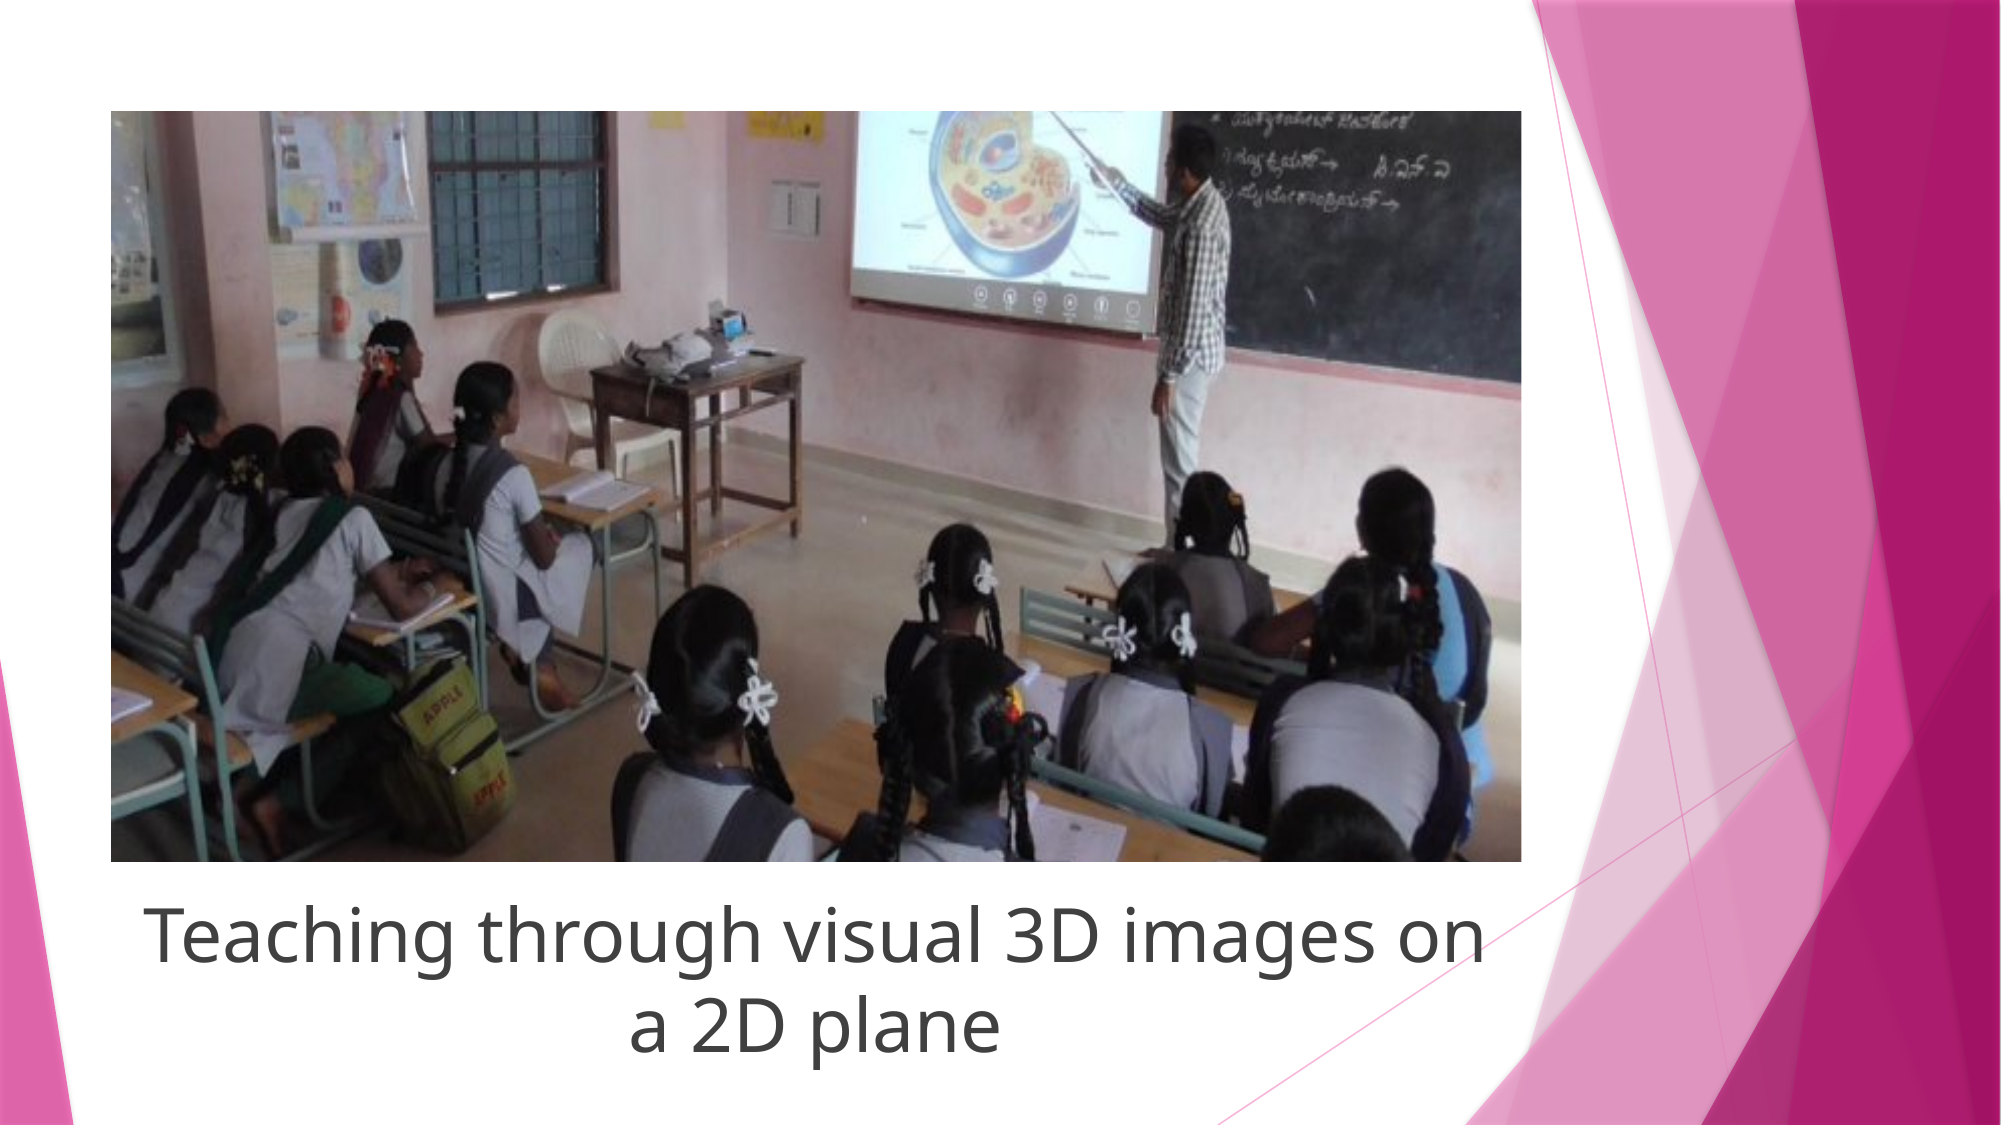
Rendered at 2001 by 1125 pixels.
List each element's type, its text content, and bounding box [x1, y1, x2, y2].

picture [110, 111, 1522, 863]
list Teaching through visual 3D images on a 2D plane [111, 880, 1522, 991]
